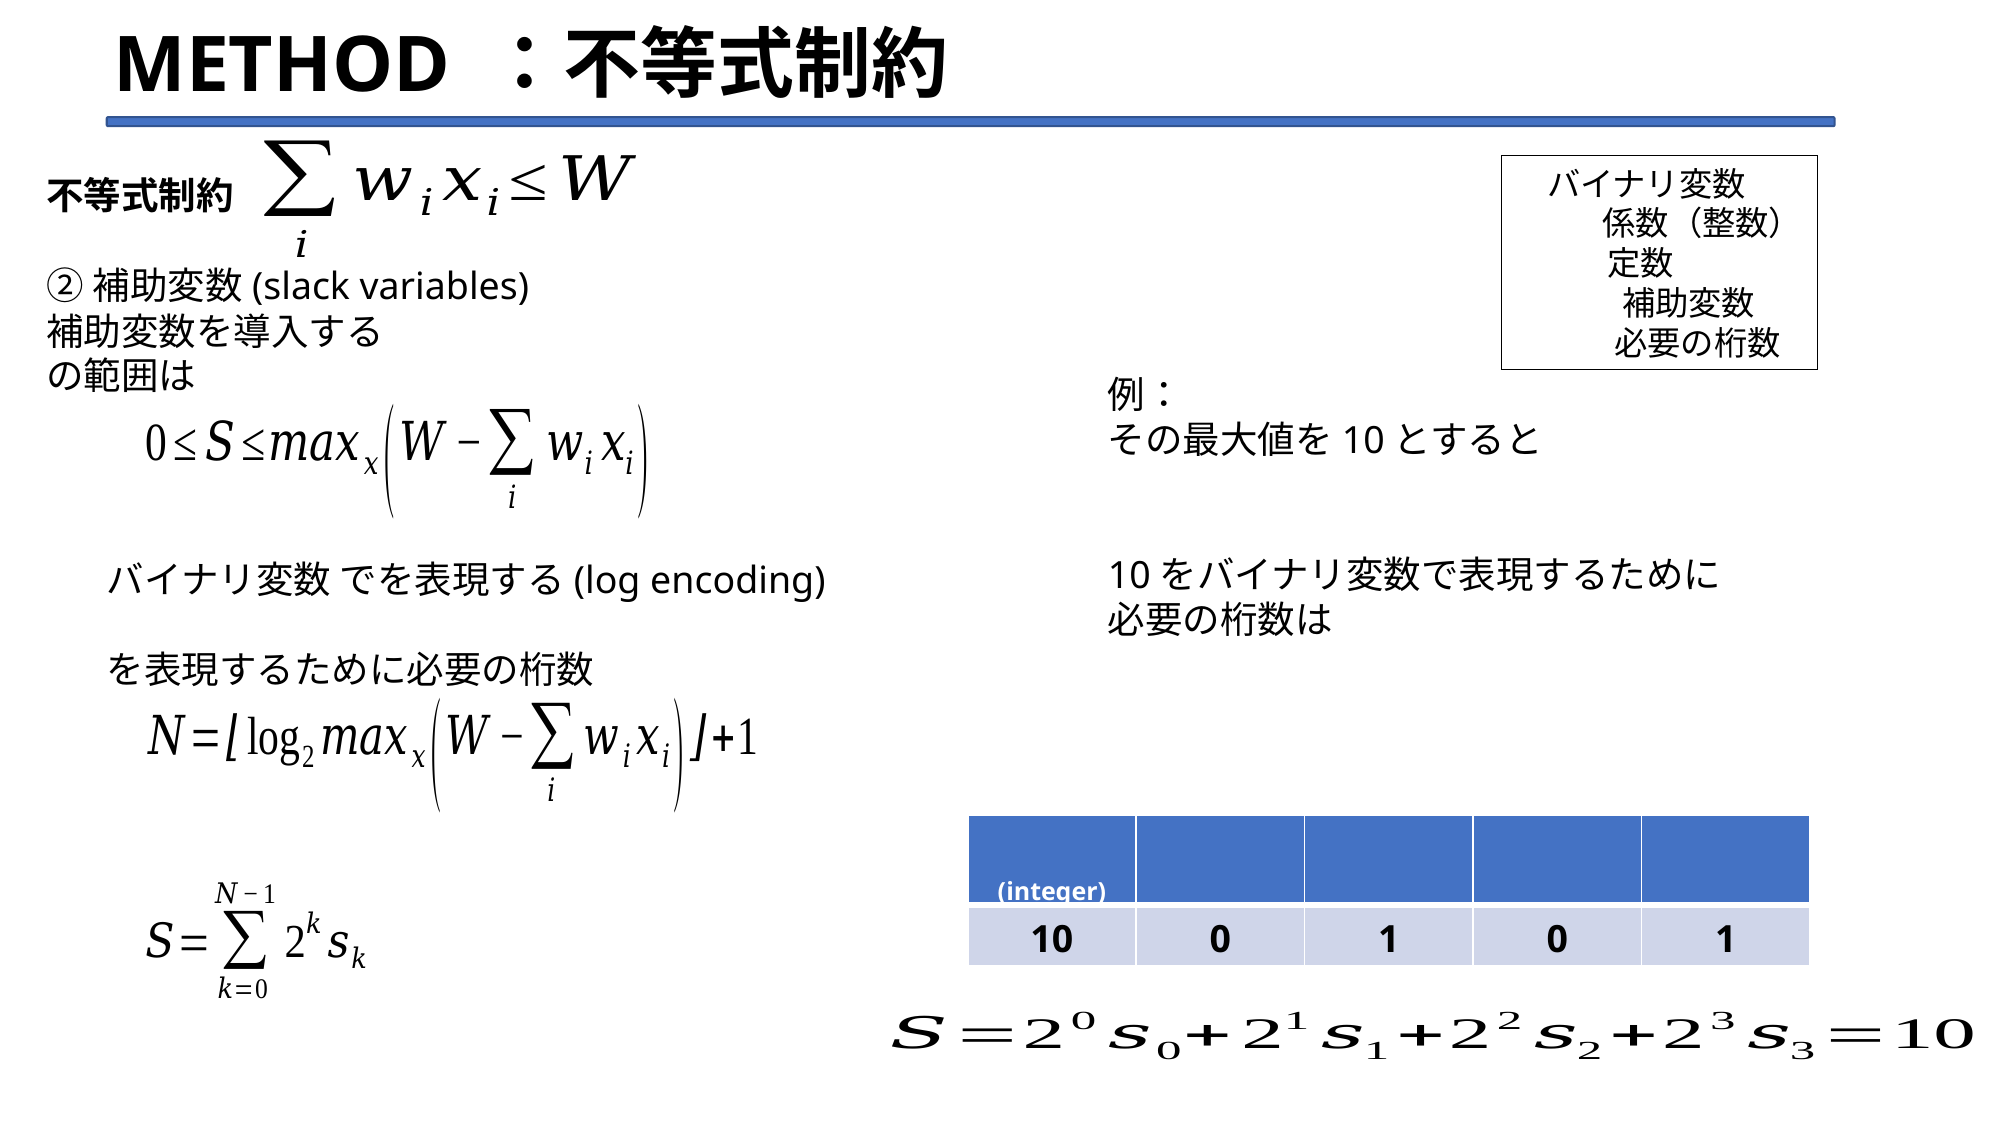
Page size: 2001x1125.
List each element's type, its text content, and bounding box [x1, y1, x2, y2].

text_box 不等式制約 [31, 164, 277, 225]
text_box [105, 116, 1836, 128]
title METHOD ：不等式制約 [98, 17, 1827, 116]
